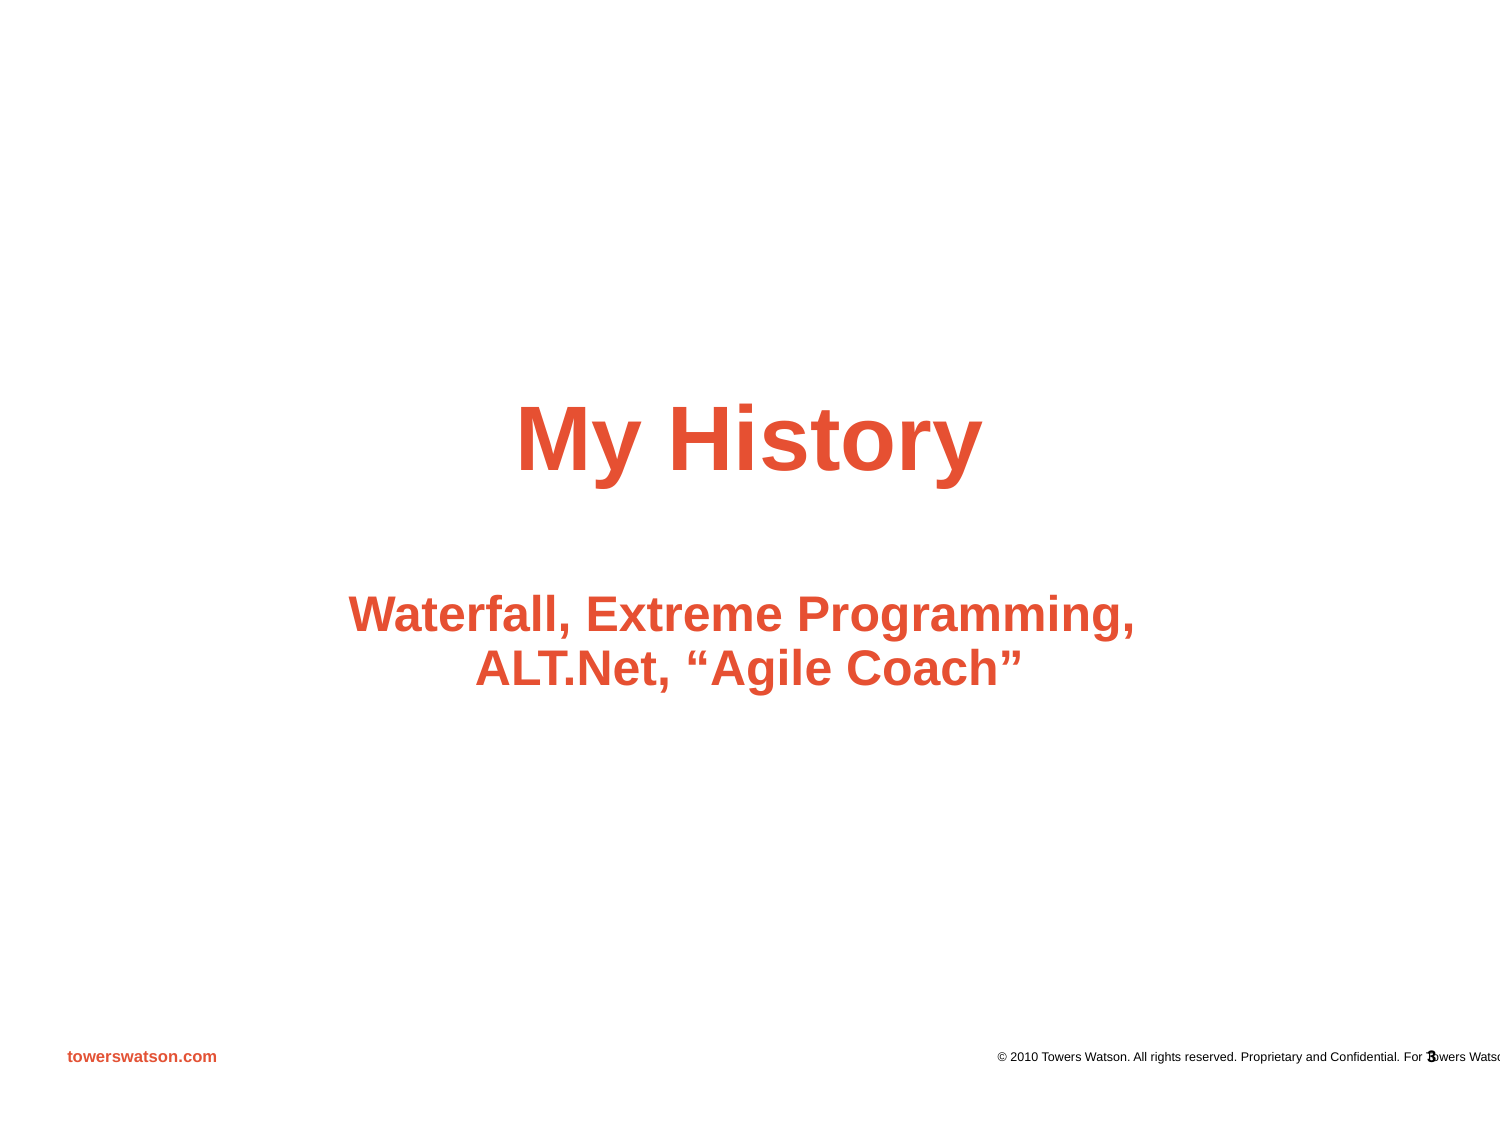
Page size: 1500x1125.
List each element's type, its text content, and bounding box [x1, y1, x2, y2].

slide_number 3 [1382, 1038, 1437, 1084]
title My History Waterfall, Extreme Programming, ALT.Net, “Agile Coach” [62, 70, 1437, 1018]
